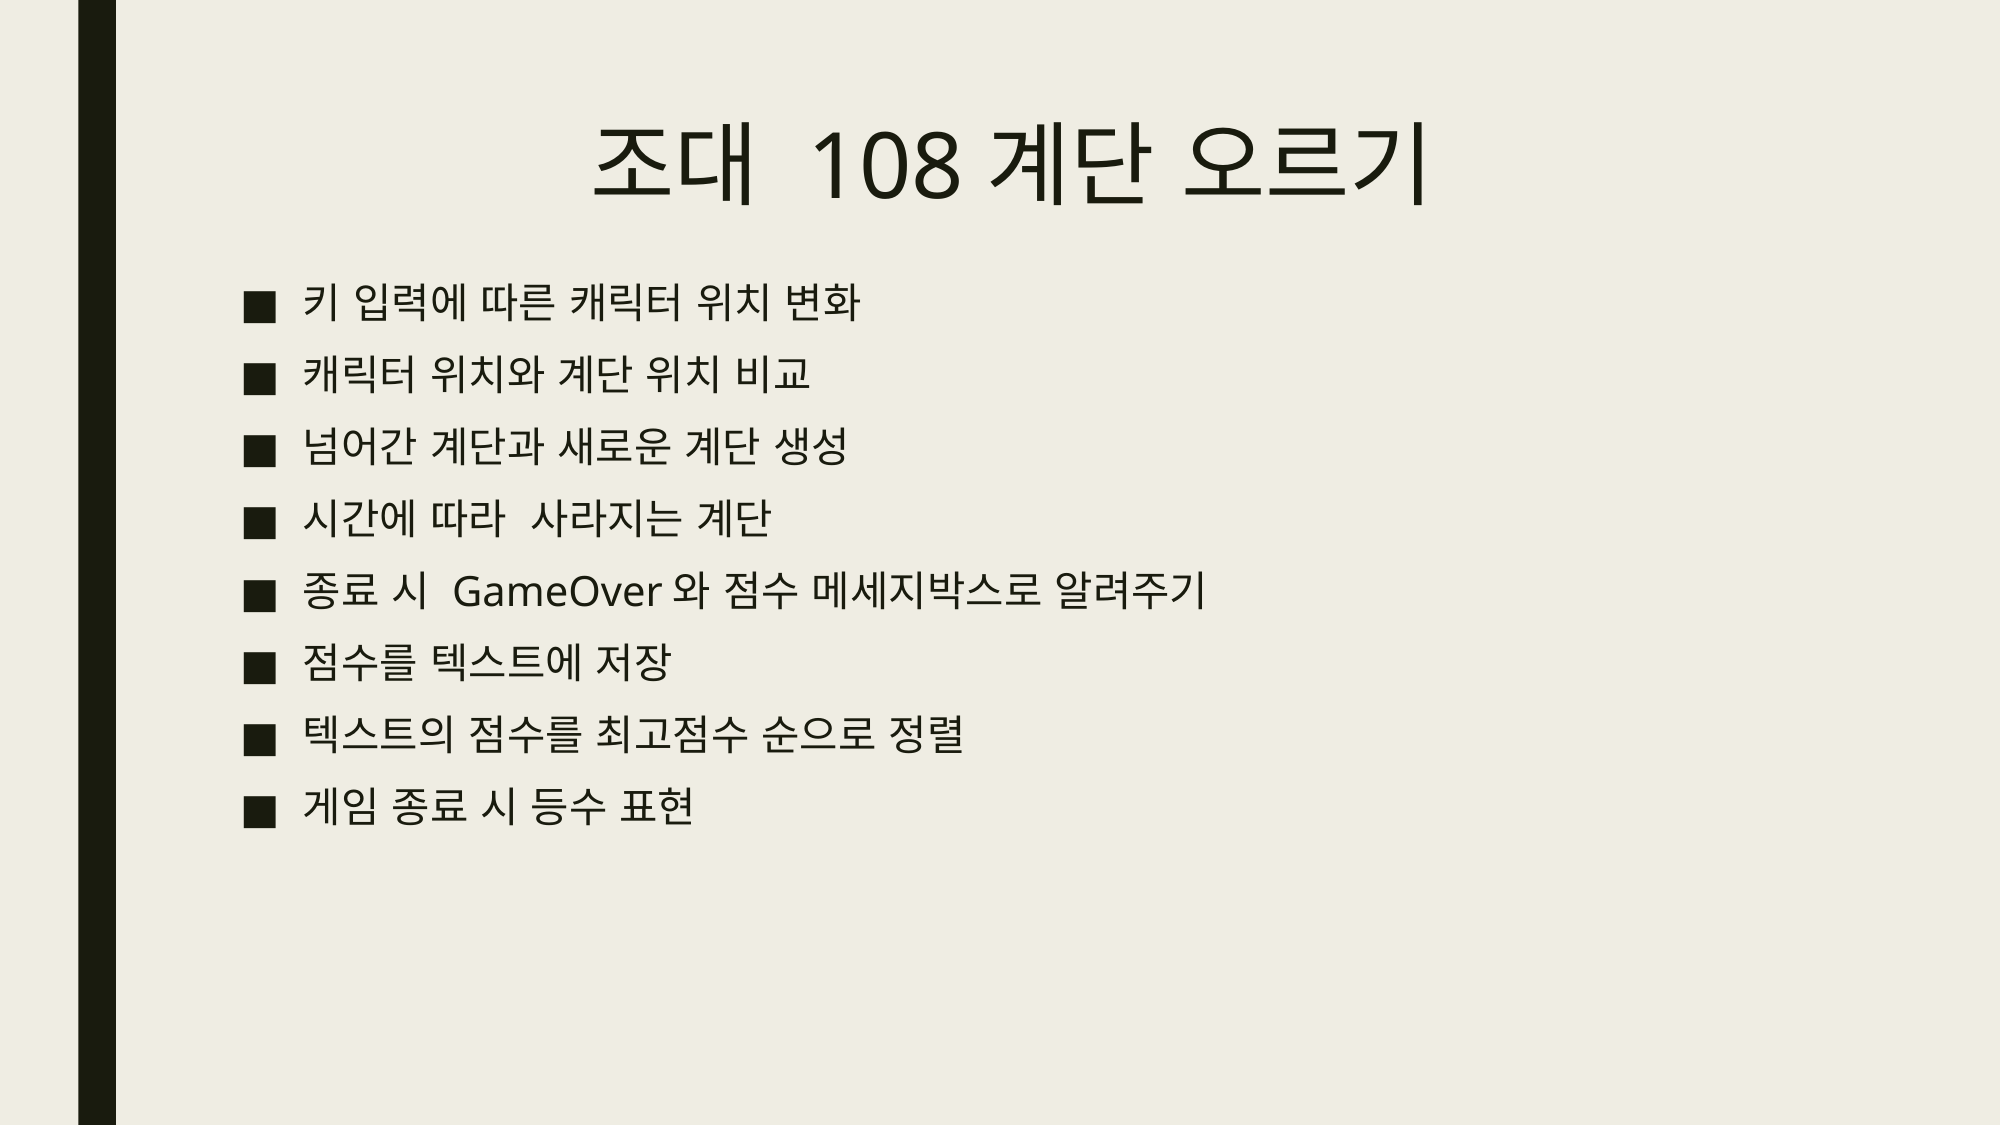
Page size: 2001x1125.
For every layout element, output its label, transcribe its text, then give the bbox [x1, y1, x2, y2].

title 조대 108계단 오르기 [225, 112, 1800, 230]
list 키 입력에 따른 캐릭터 위치 변화 캐릭터 위치와 계단 위치 비교 넘어간 계단과 새로운 계단 생성 시간에 따라 사라지는 계단 종료 시 GameOver와 점수 메세지박스로 알려주기 점수를 텍스트에 저장 텍스트의 점수를 최고점수 순으로 정렬 게임 종료 시 등수 표현 [225, 273, 1800, 861]
